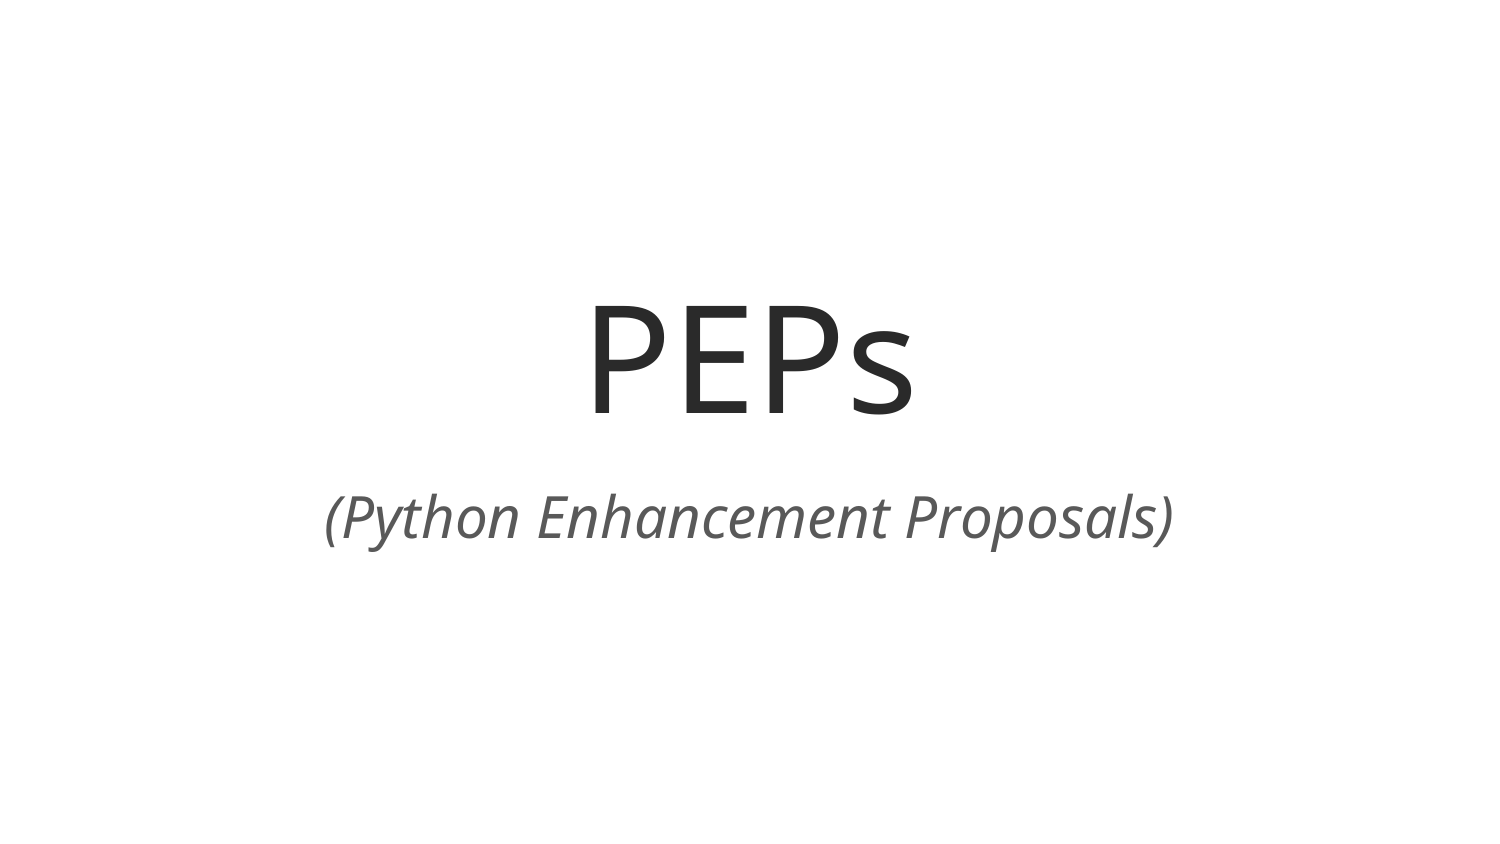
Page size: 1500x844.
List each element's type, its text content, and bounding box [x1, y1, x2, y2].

title PEPs [51, 122, 1449, 459]
subtitle (Python Enhancement Proposals) [51, 464, 1449, 595]
